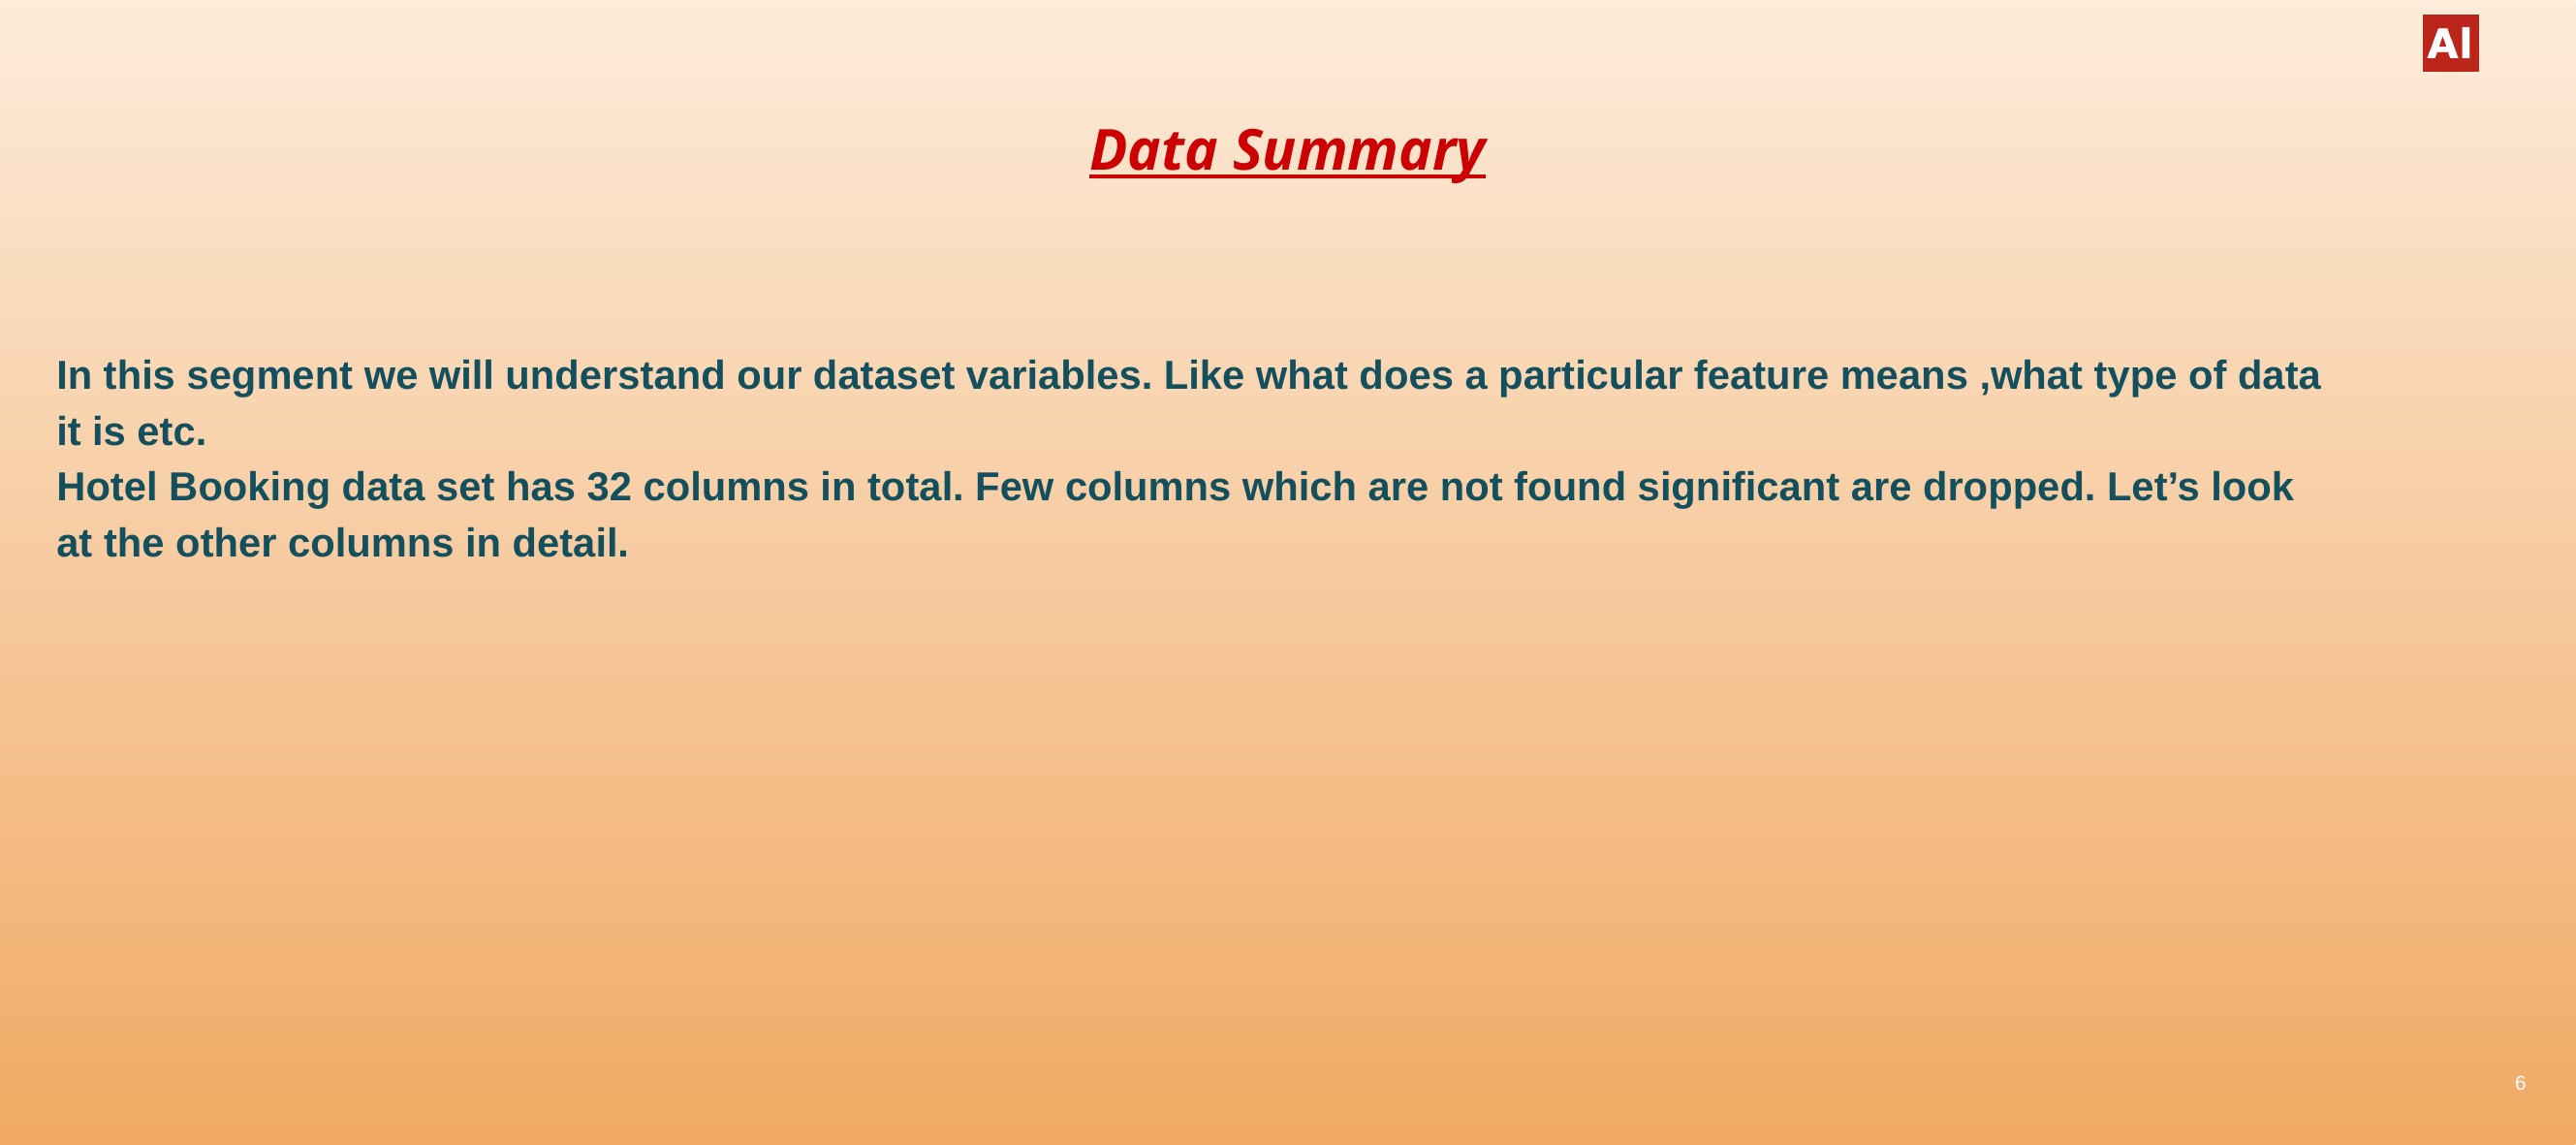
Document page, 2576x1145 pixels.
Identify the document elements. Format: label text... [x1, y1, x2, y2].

list In this segment we will understand our dataset variables. Like what does a particular feature means ,what type of data it is etc. Hotel Booking data set has 32 columns in total. Few columns which are not found significant are dropped. Let’s look at the other columns in detail. [23, 288, 2348, 1009]
title Data Summary [87, 99, 2488, 227]
picture [2423, 15, 2479, 72]
slide_number 6 [2386, 1037, 2541, 1127]
